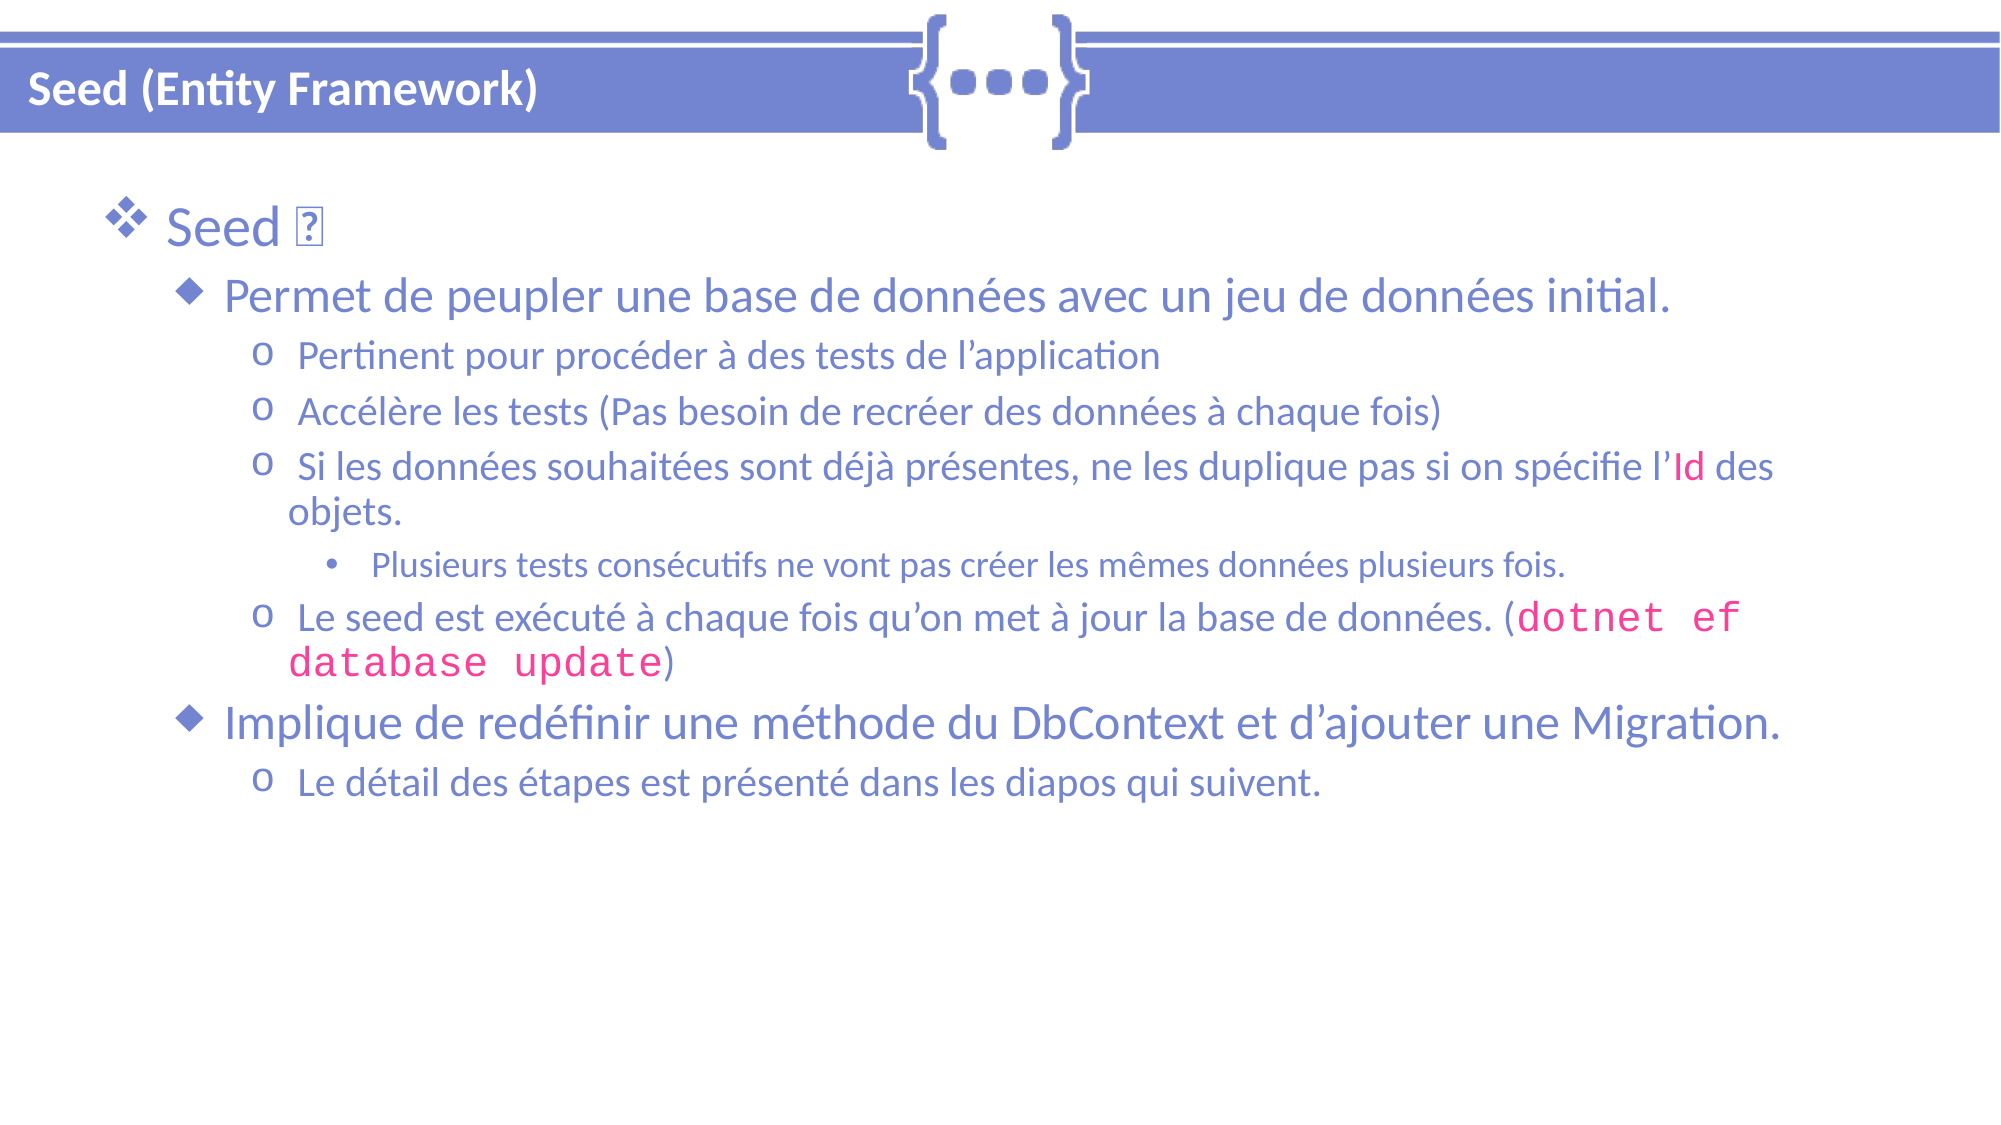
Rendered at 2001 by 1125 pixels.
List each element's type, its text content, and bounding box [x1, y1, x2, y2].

title Seed (Entity Framework) [12, 58, 913, 120]
list Seed 🌱 Permet de peupler une base de données avec un jeu de données initial. Pertinent pour procéder à des tests de l’application Accélère les tests (Pas besoin de recréer des données à chaque fois) Si les données souhaitées sont déjà présentes, ne les duplique pas si on spécifie l’Id des objets. Plusieurs tests consécutifs ne vont pas créer les mêmes données plusieurs fois. Le seed est exécuté à chaque fois qu’on met à jour la base de données. (dotnet ef database update) Implique de redéfinir une méthode du DbContext et d’ajouter une Migration. Le détail des étapes est présenté dans les diapos qui suivent. [85, 188, 1910, 1014]
picture [0, 4, 2000, 161]
